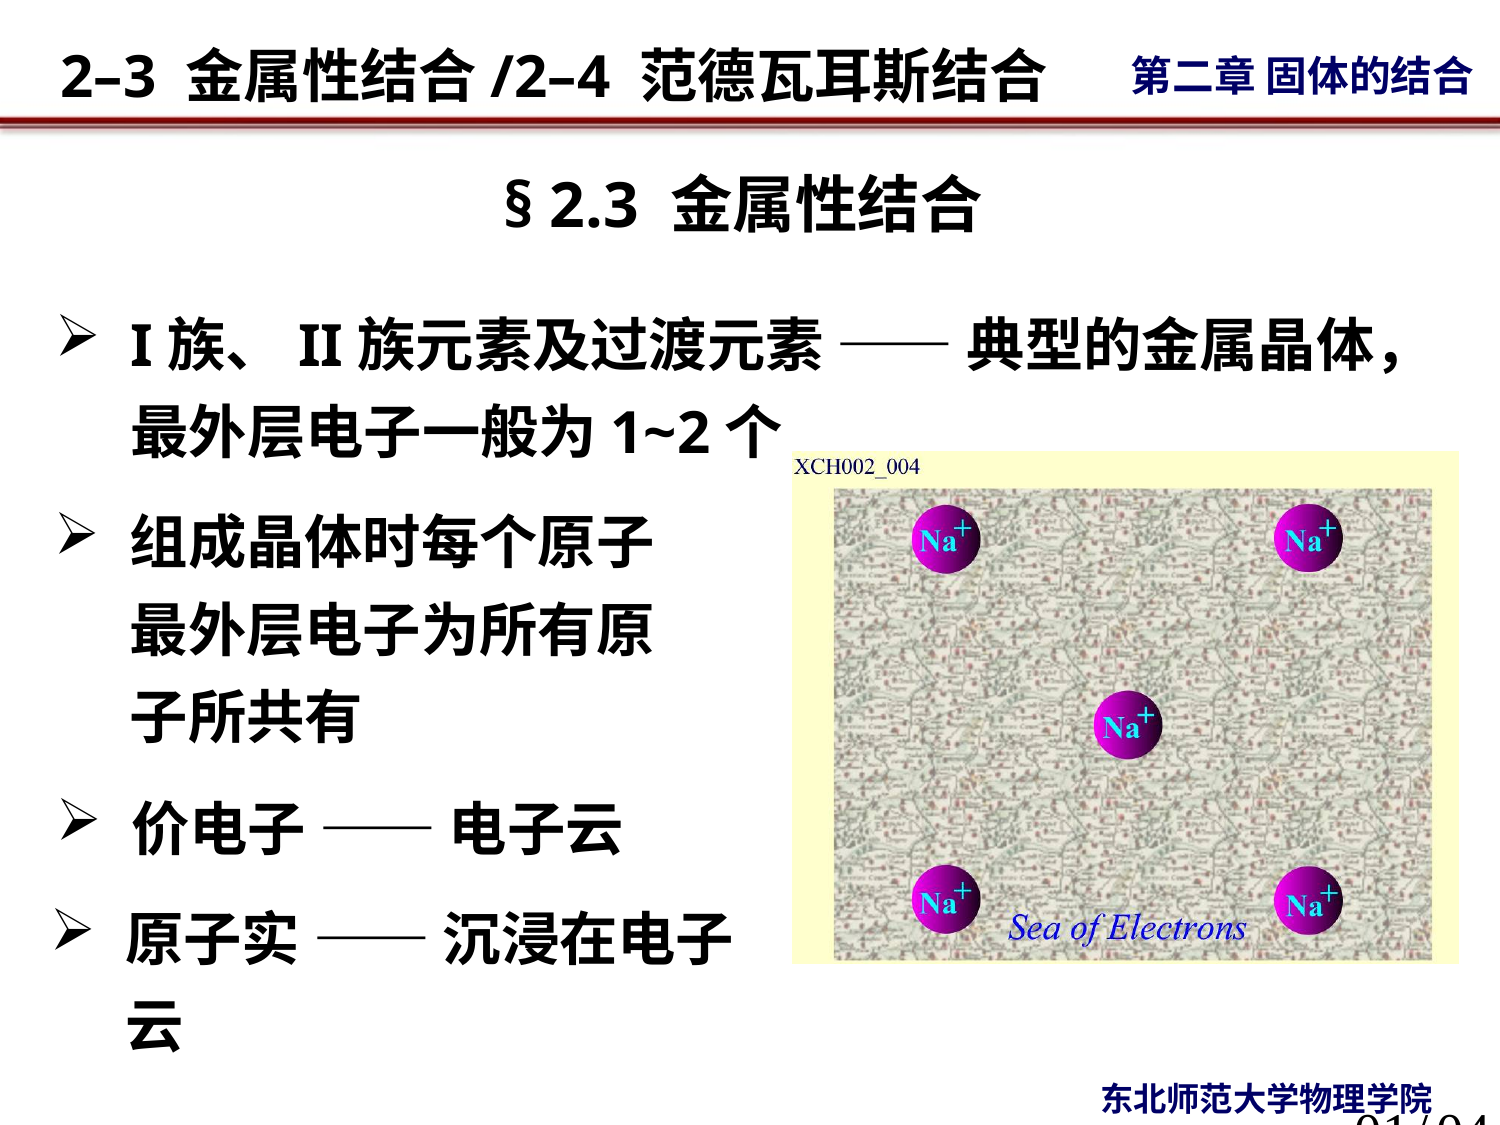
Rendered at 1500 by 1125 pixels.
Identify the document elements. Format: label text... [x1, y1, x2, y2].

text_box 原子实 —— 沉浸在电子云 [35, 876, 786, 1067]
title § 2.3 金属性结合 [75, 136, 1425, 249]
picture [0, 0, 1500, 1125]
text_box I族、II族元素及过渡元素 —— 典型的金属晶体，最外层电子一般为1~2个 [41, 282, 1459, 473]
text_box 价电子 —— 电子云 [41, 767, 680, 870]
text_box 组成晶体时每个原子最外层电子为所有原子所共有 [40, 480, 703, 758]
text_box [1347, 1100, 1500, 1125]
